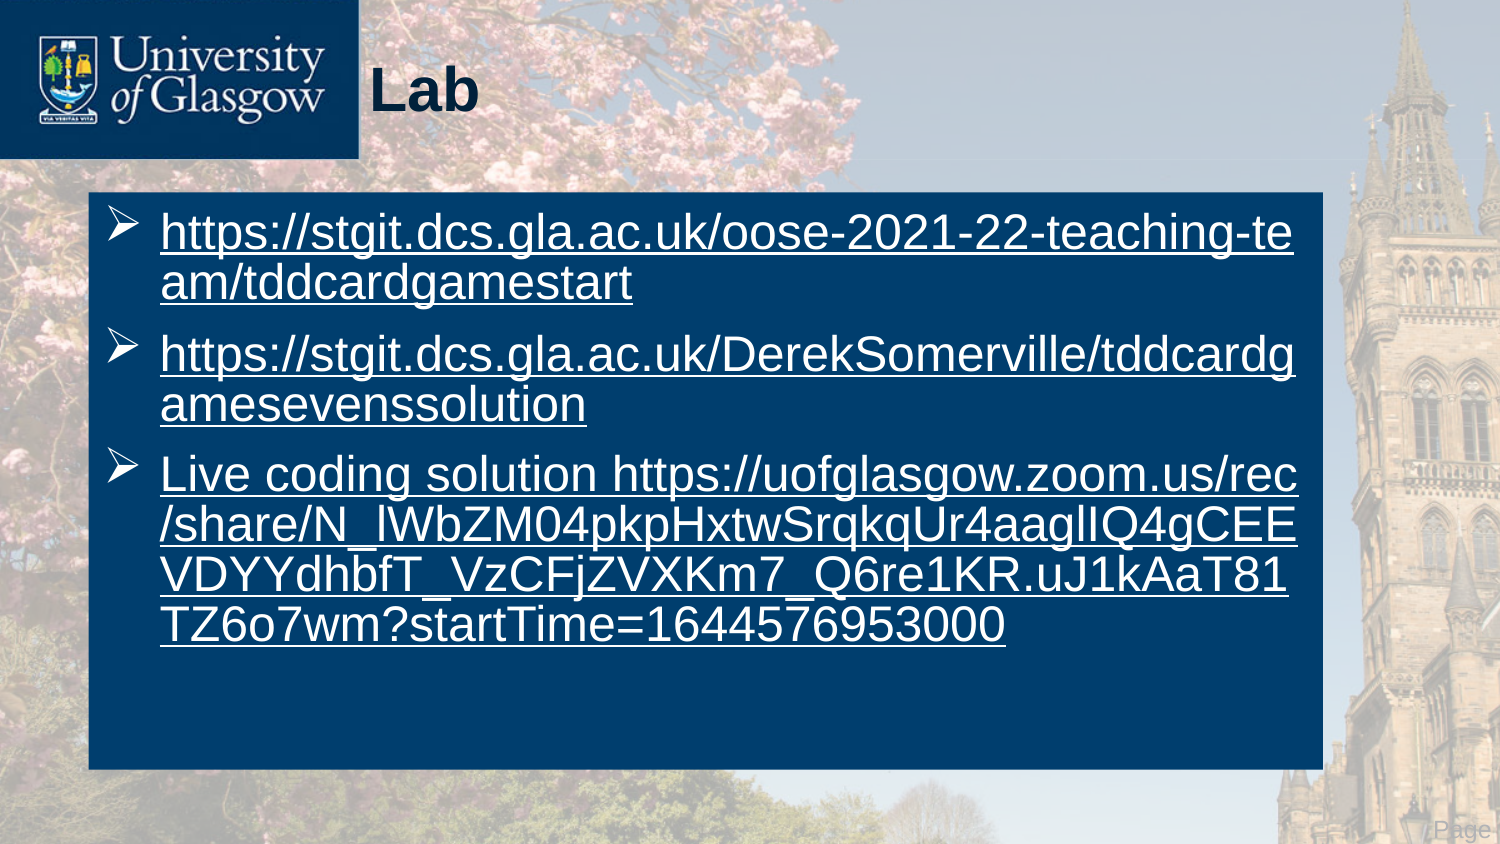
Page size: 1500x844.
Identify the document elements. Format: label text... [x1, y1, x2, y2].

title Lab [354, 49, 1426, 133]
slide_number Page 6 [1190, 806, 1500, 844]
picture [0, 0, 358, 159]
list https://stgit.dcs.gla.ac.uk/oose-2021-22-teaching-team/tddcardgamestart https://stgit.dcs.gla.ac.uk/DerekSomerville/tddcardgamesevenssolution Live coding solution https://uofglasgow.zoom.us/rec/share/N_lWbZM04pkpHxtwSrqkqUr4aaglIQ4gCEEVDYYdhbfT_VzCFjZVXKm7_Q6re1KR.uJ1kAaT81TZ6o7wm?startTime=1644576953000 [88, 192, 1323, 770]
